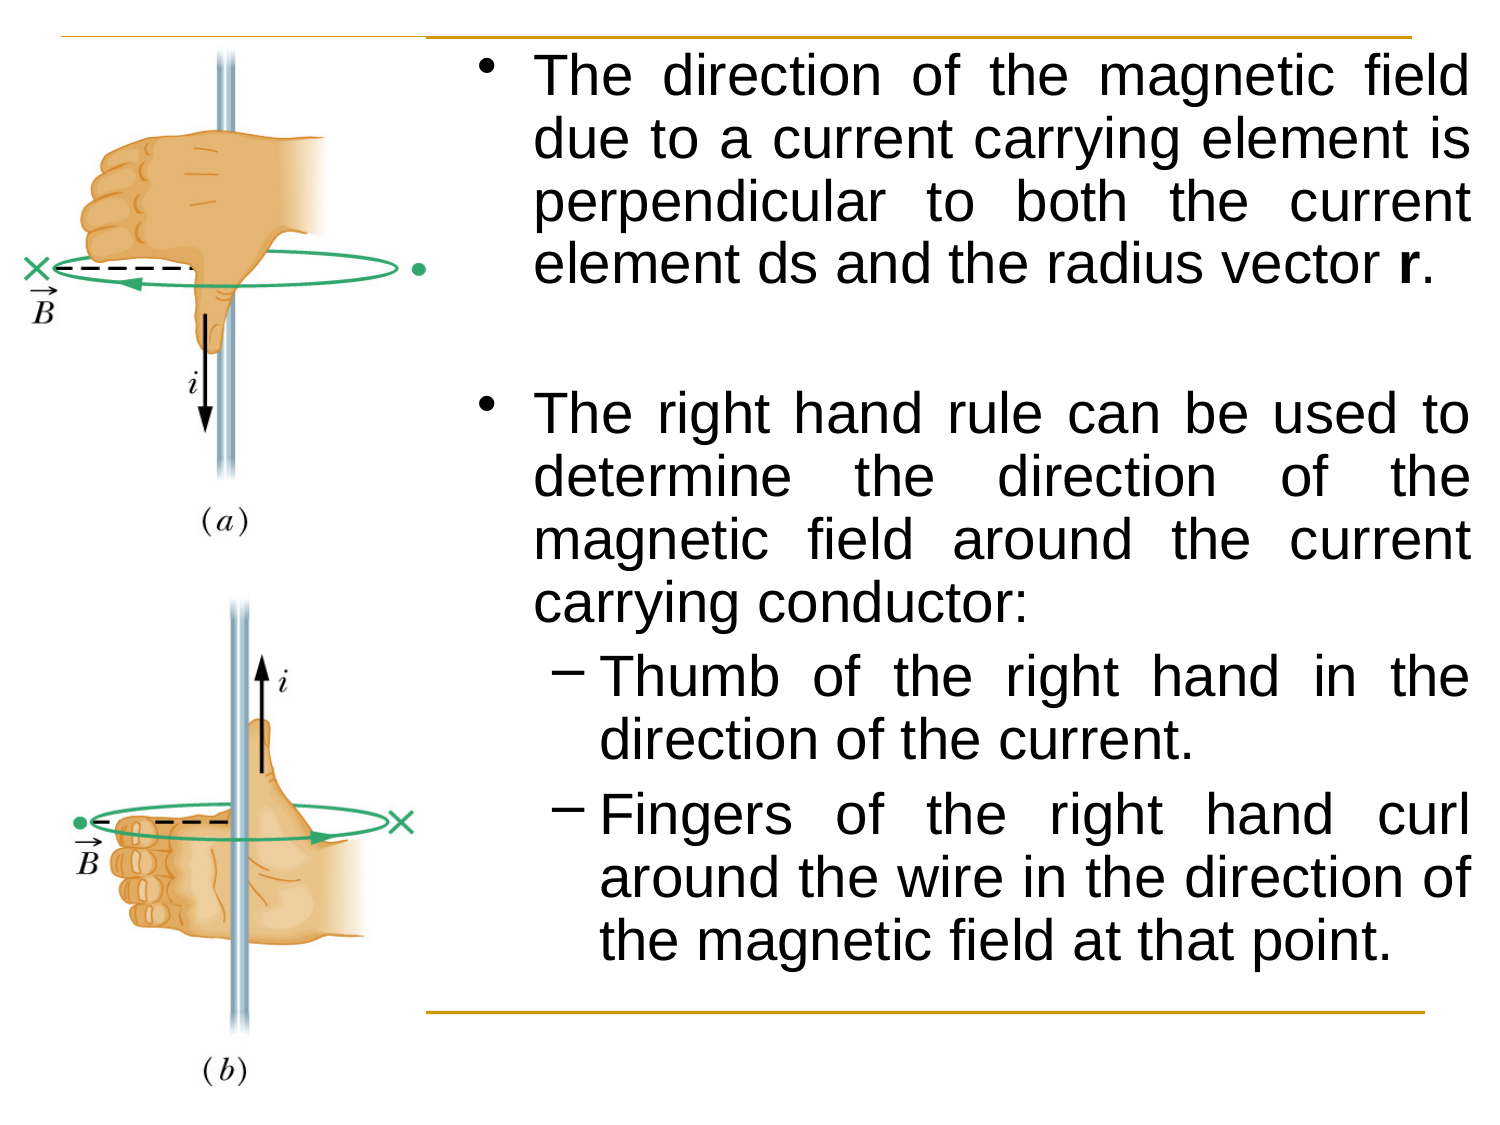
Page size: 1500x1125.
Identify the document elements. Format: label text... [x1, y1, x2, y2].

text_box The direction of the magnetic field due to a current carrying element is perpendicular to both the current element ds and the radius vector r. The right hand rule can be used to determine the direction of the magnetic field around the current carrying conductor: Thumb of the right hand in the direction of the current. Fingers of the right hand curl around the wire in the direction of the magnetic field at that point. [462, 37, 1488, 1000]
picture [24, 37, 426, 1088]
